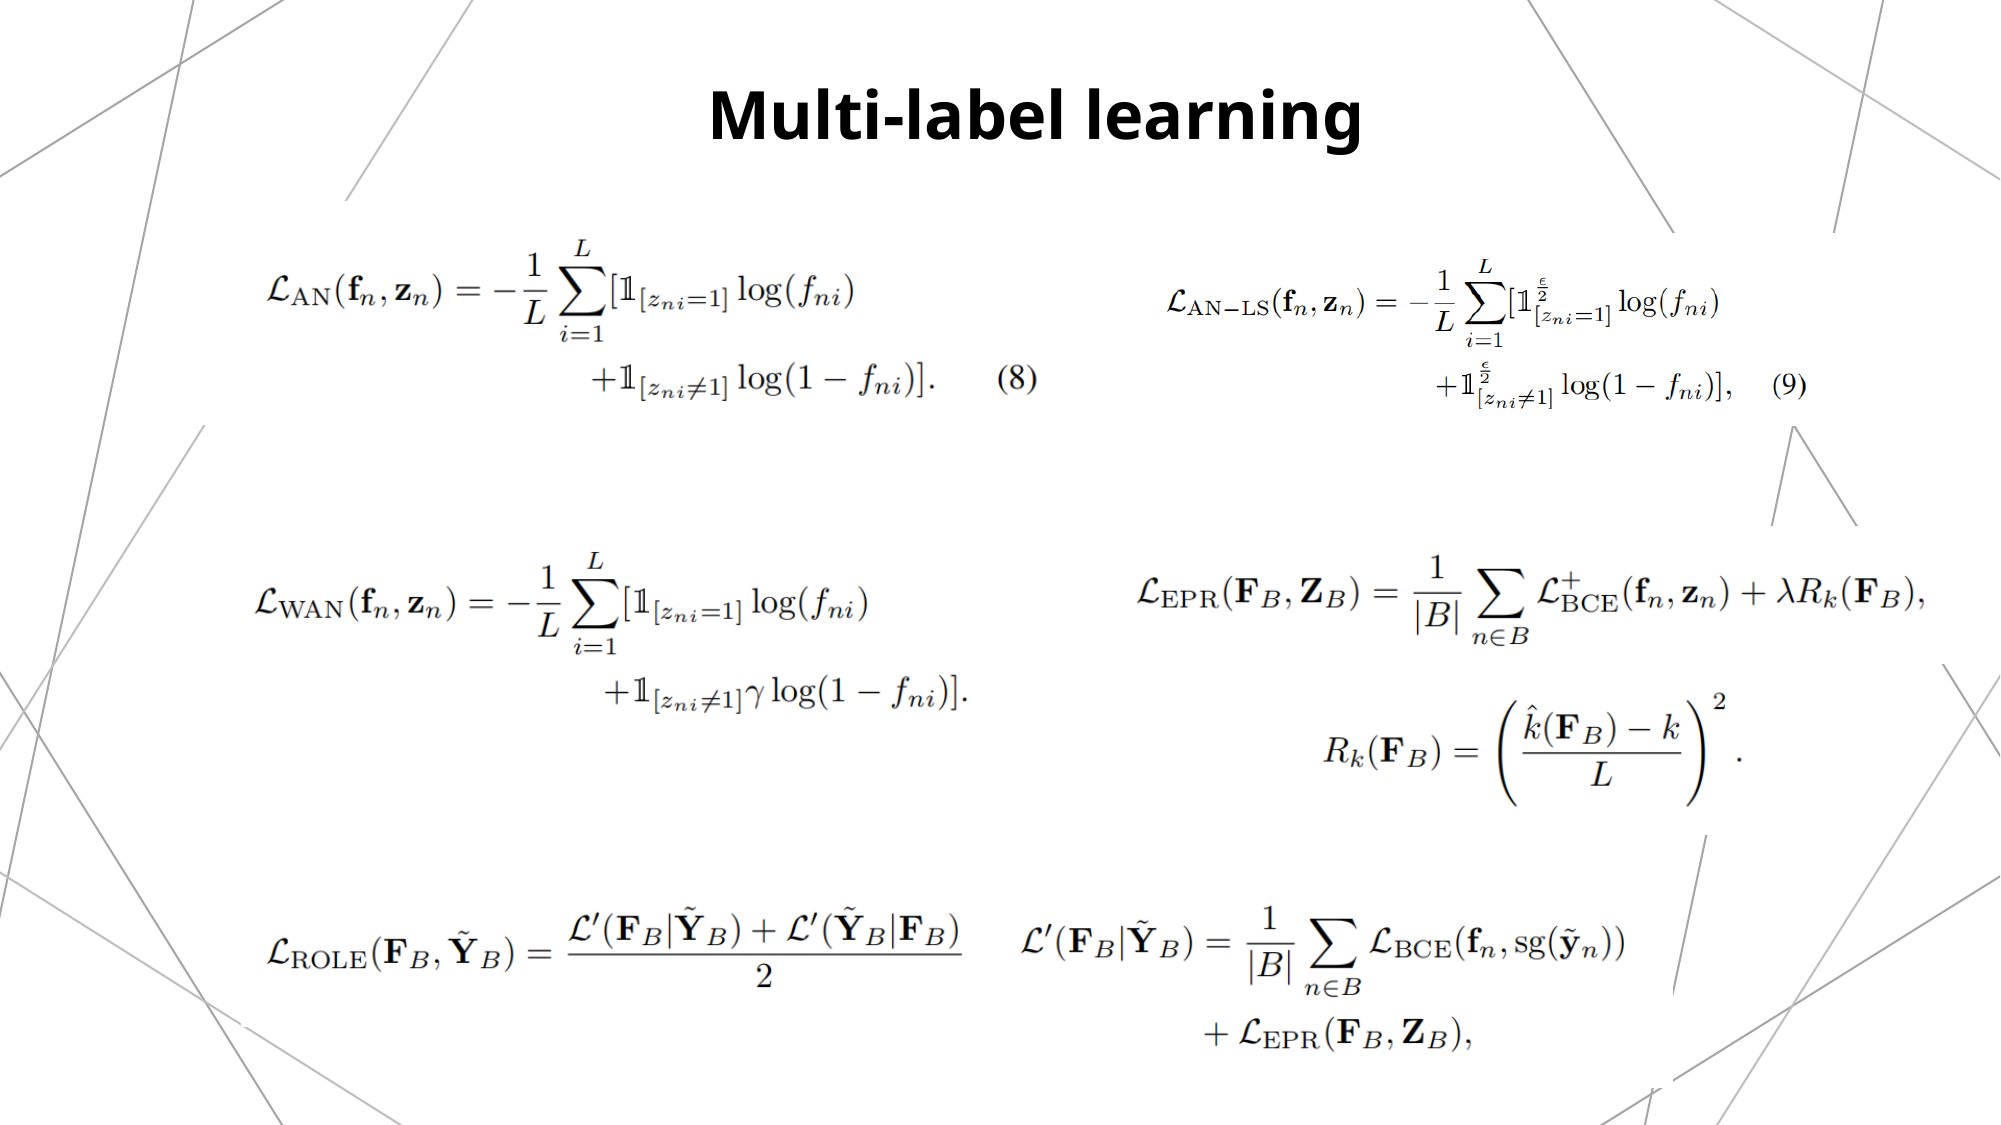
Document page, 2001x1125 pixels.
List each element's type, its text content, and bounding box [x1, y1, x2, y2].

picture [1113, 526, 1975, 835]
picture [241, 878, 1673, 1088]
picture [185, 526, 1057, 741]
text_box Multi-label learning [670, 65, 1402, 184]
picture [167, 201, 1877, 426]
